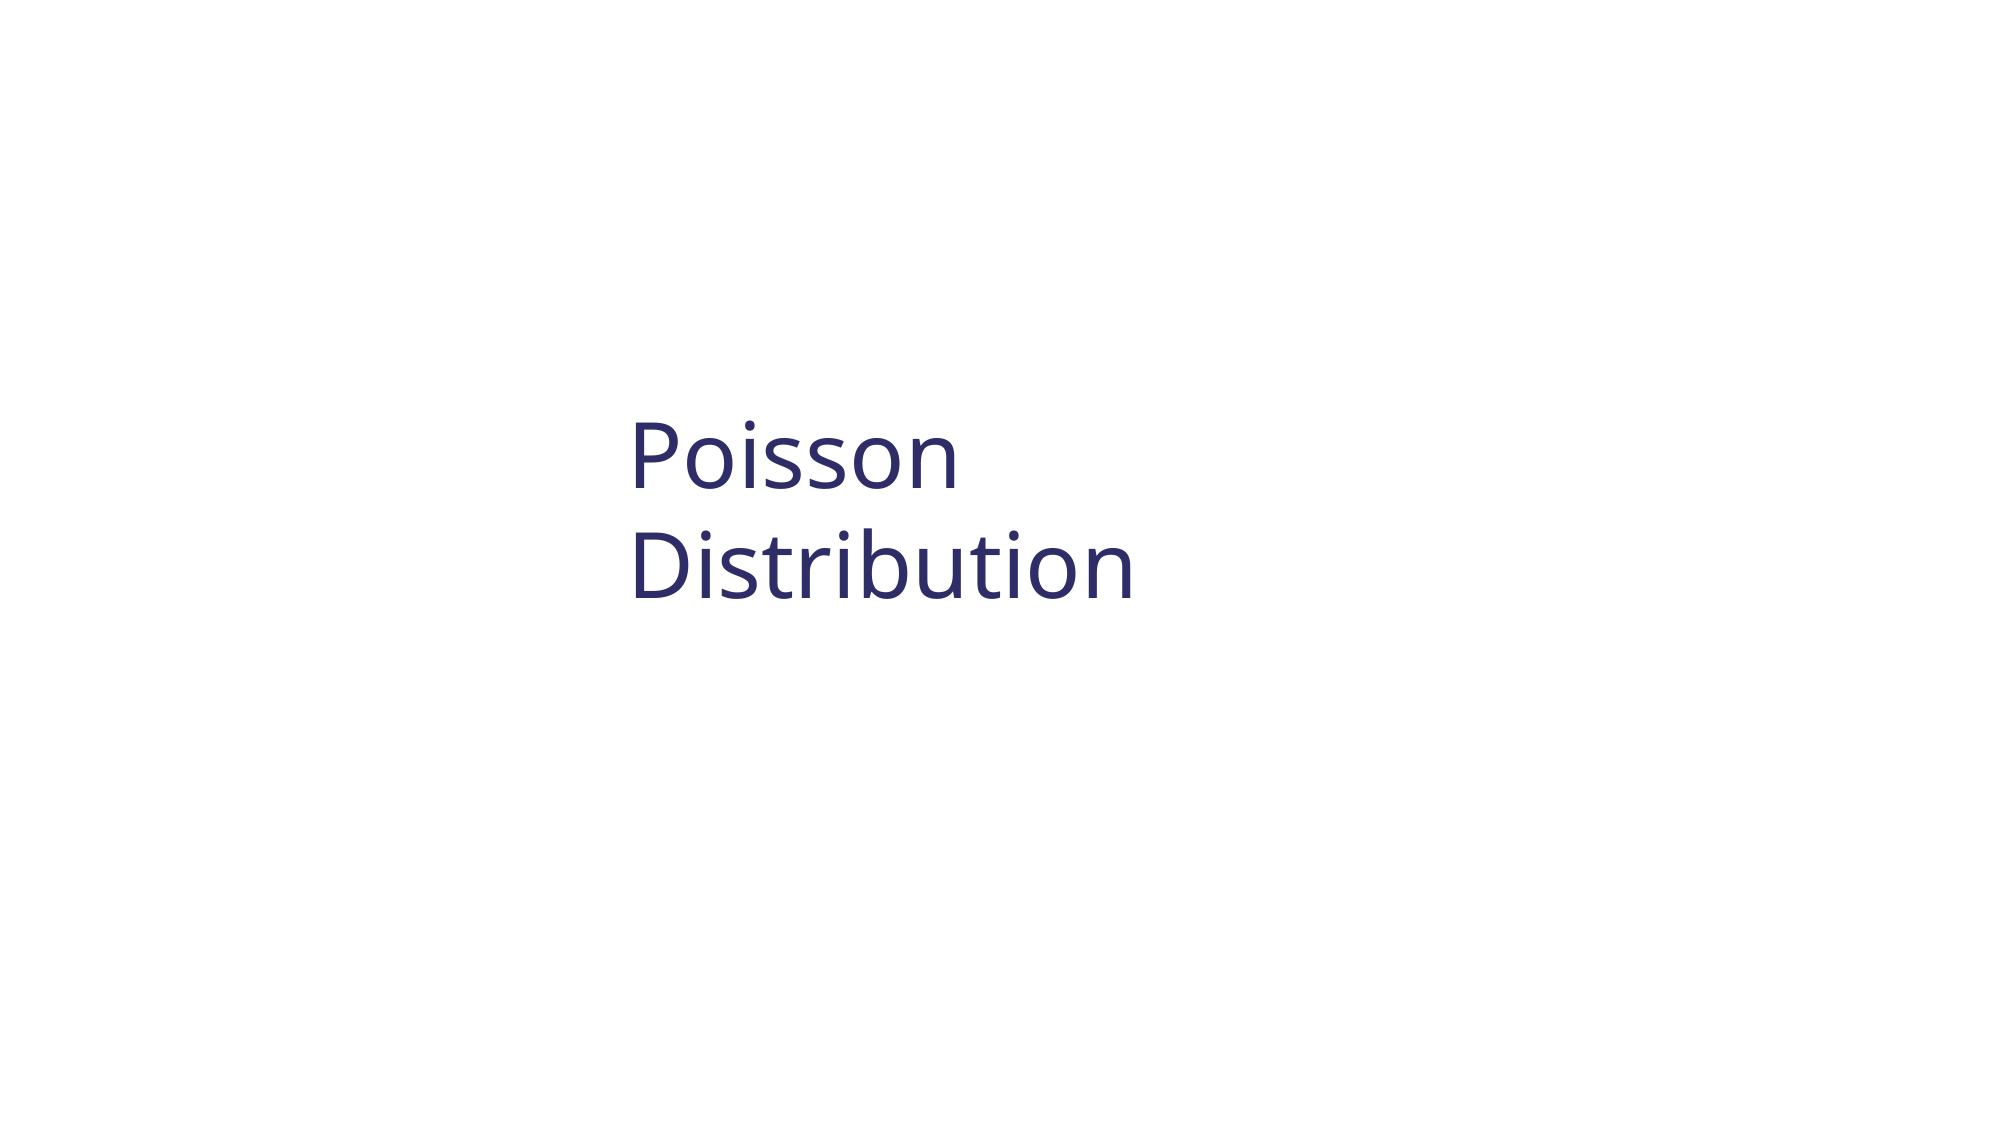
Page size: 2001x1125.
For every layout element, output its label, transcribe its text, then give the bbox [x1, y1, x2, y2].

text_box Poisson Distribution [625, 394, 1377, 617]
